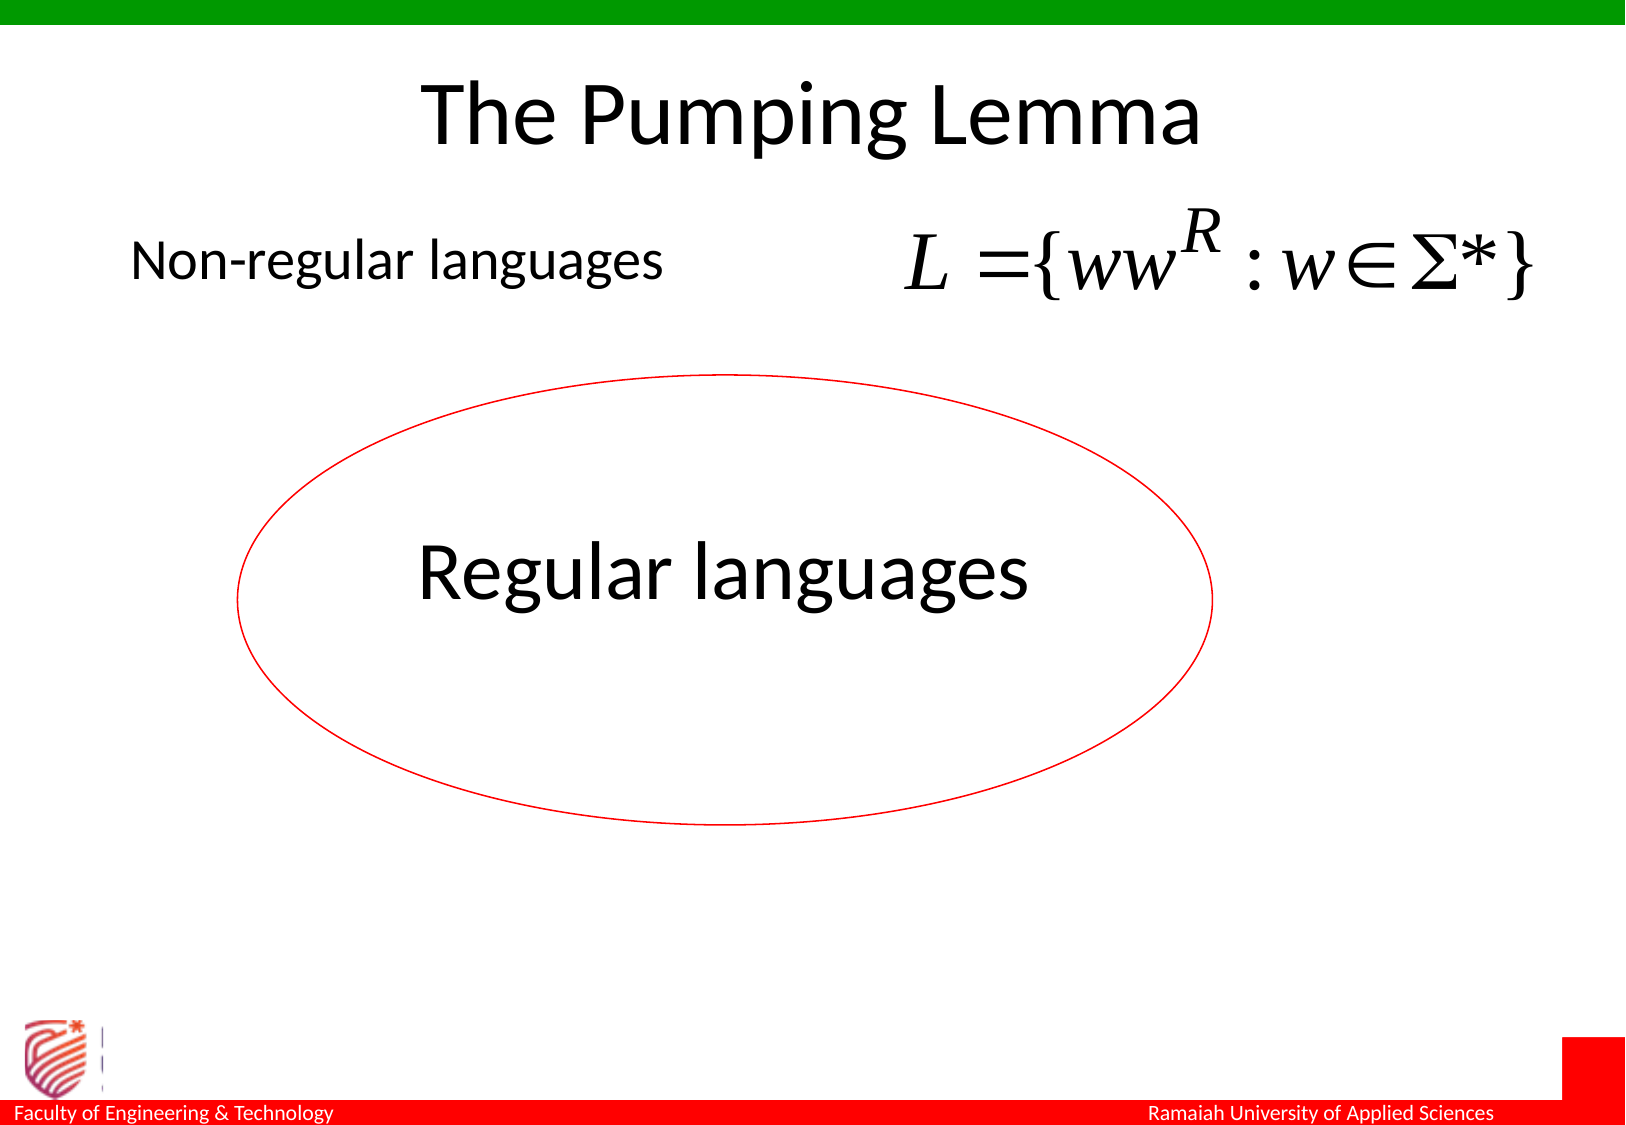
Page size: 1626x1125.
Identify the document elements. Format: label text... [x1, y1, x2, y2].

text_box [899, 195, 1536, 313]
text_box [237, 374, 1213, 825]
text_box The Pumping Lemma [81, 45, 1544, 233]
picture [24, 1020, 104, 1100]
text_box Non-regular languages [115, 233, 680, 299]
